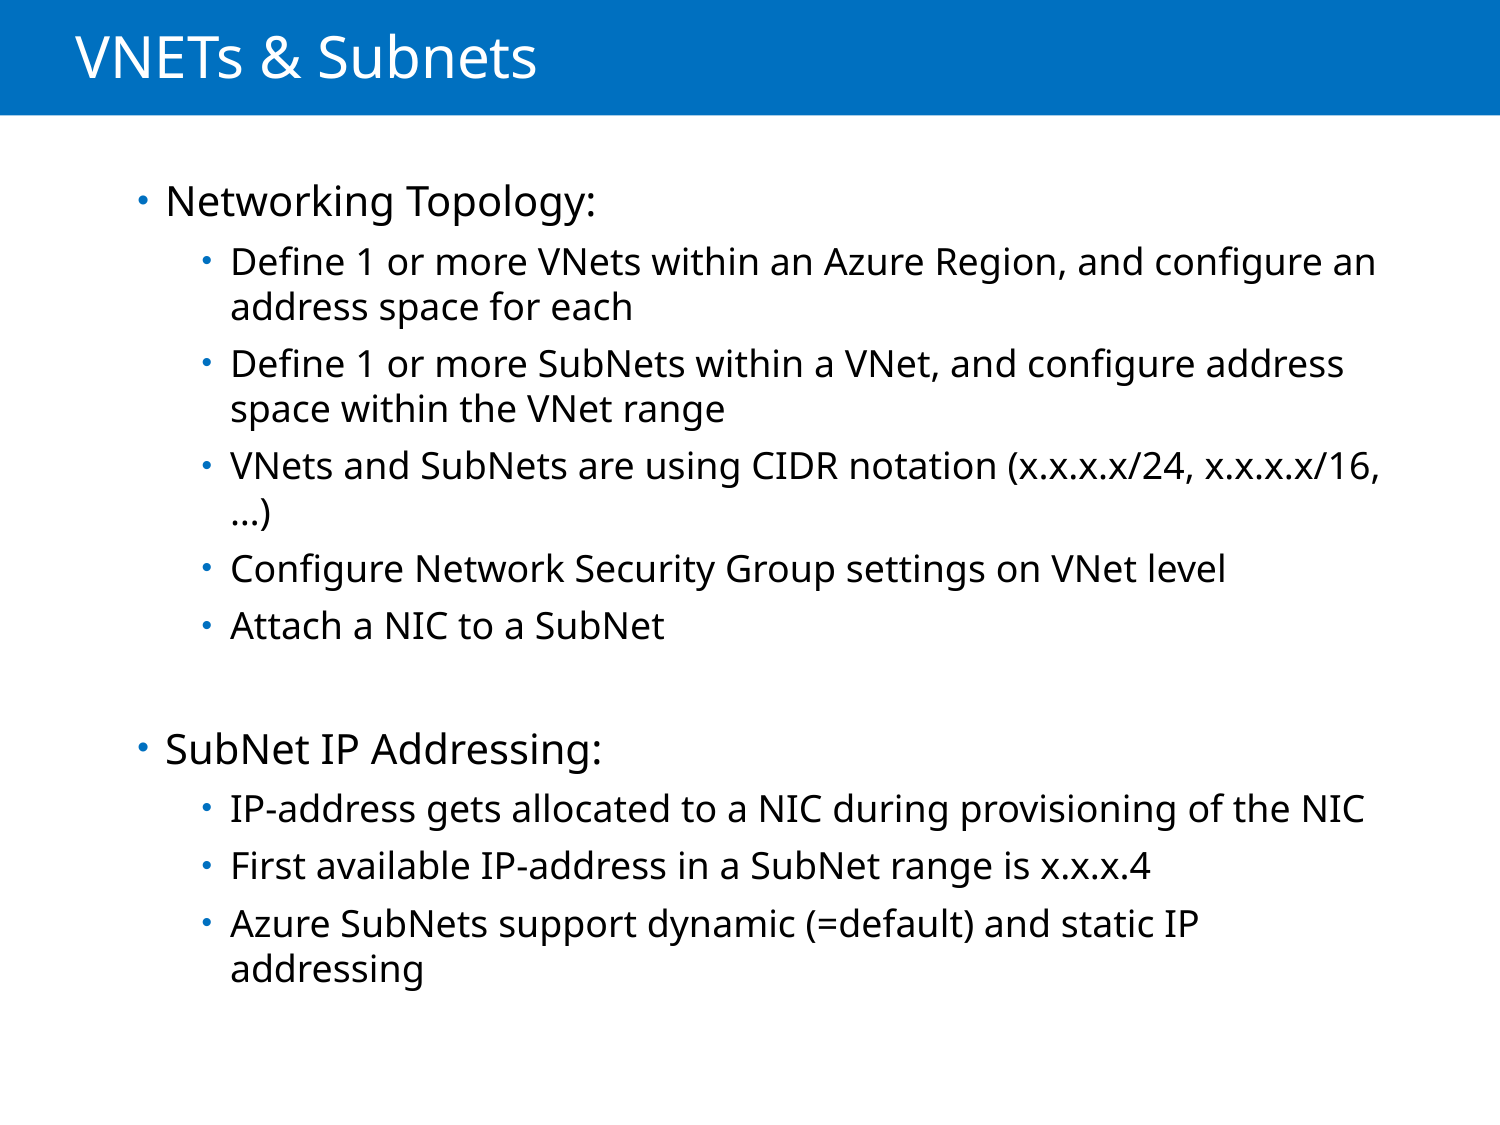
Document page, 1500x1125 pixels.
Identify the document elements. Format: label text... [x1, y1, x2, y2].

text_box Networking Topology: Define 1 or more VNets within an Azure Region, and configure an address space for each Define 1 or more SubNets within a VNet, and configure address space within the VNet range VNets and SubNets are using CIDR notation (x.x.x.x/24, x.x.x.x/16,…) Configure Network Security Group settings on VNet level Attach a NIC to a SubNet SubNet IP Addressing: IP-address gets allocated to a NIC during provisioning of the NIC First available IP-address in a SubNet range is x.x.x.4 Azure SubNets support dynamic (=default) and static IP addressing [75, 167, 1408, 1012]
title VNETs & Subnets [75, 0, 1351, 122]
